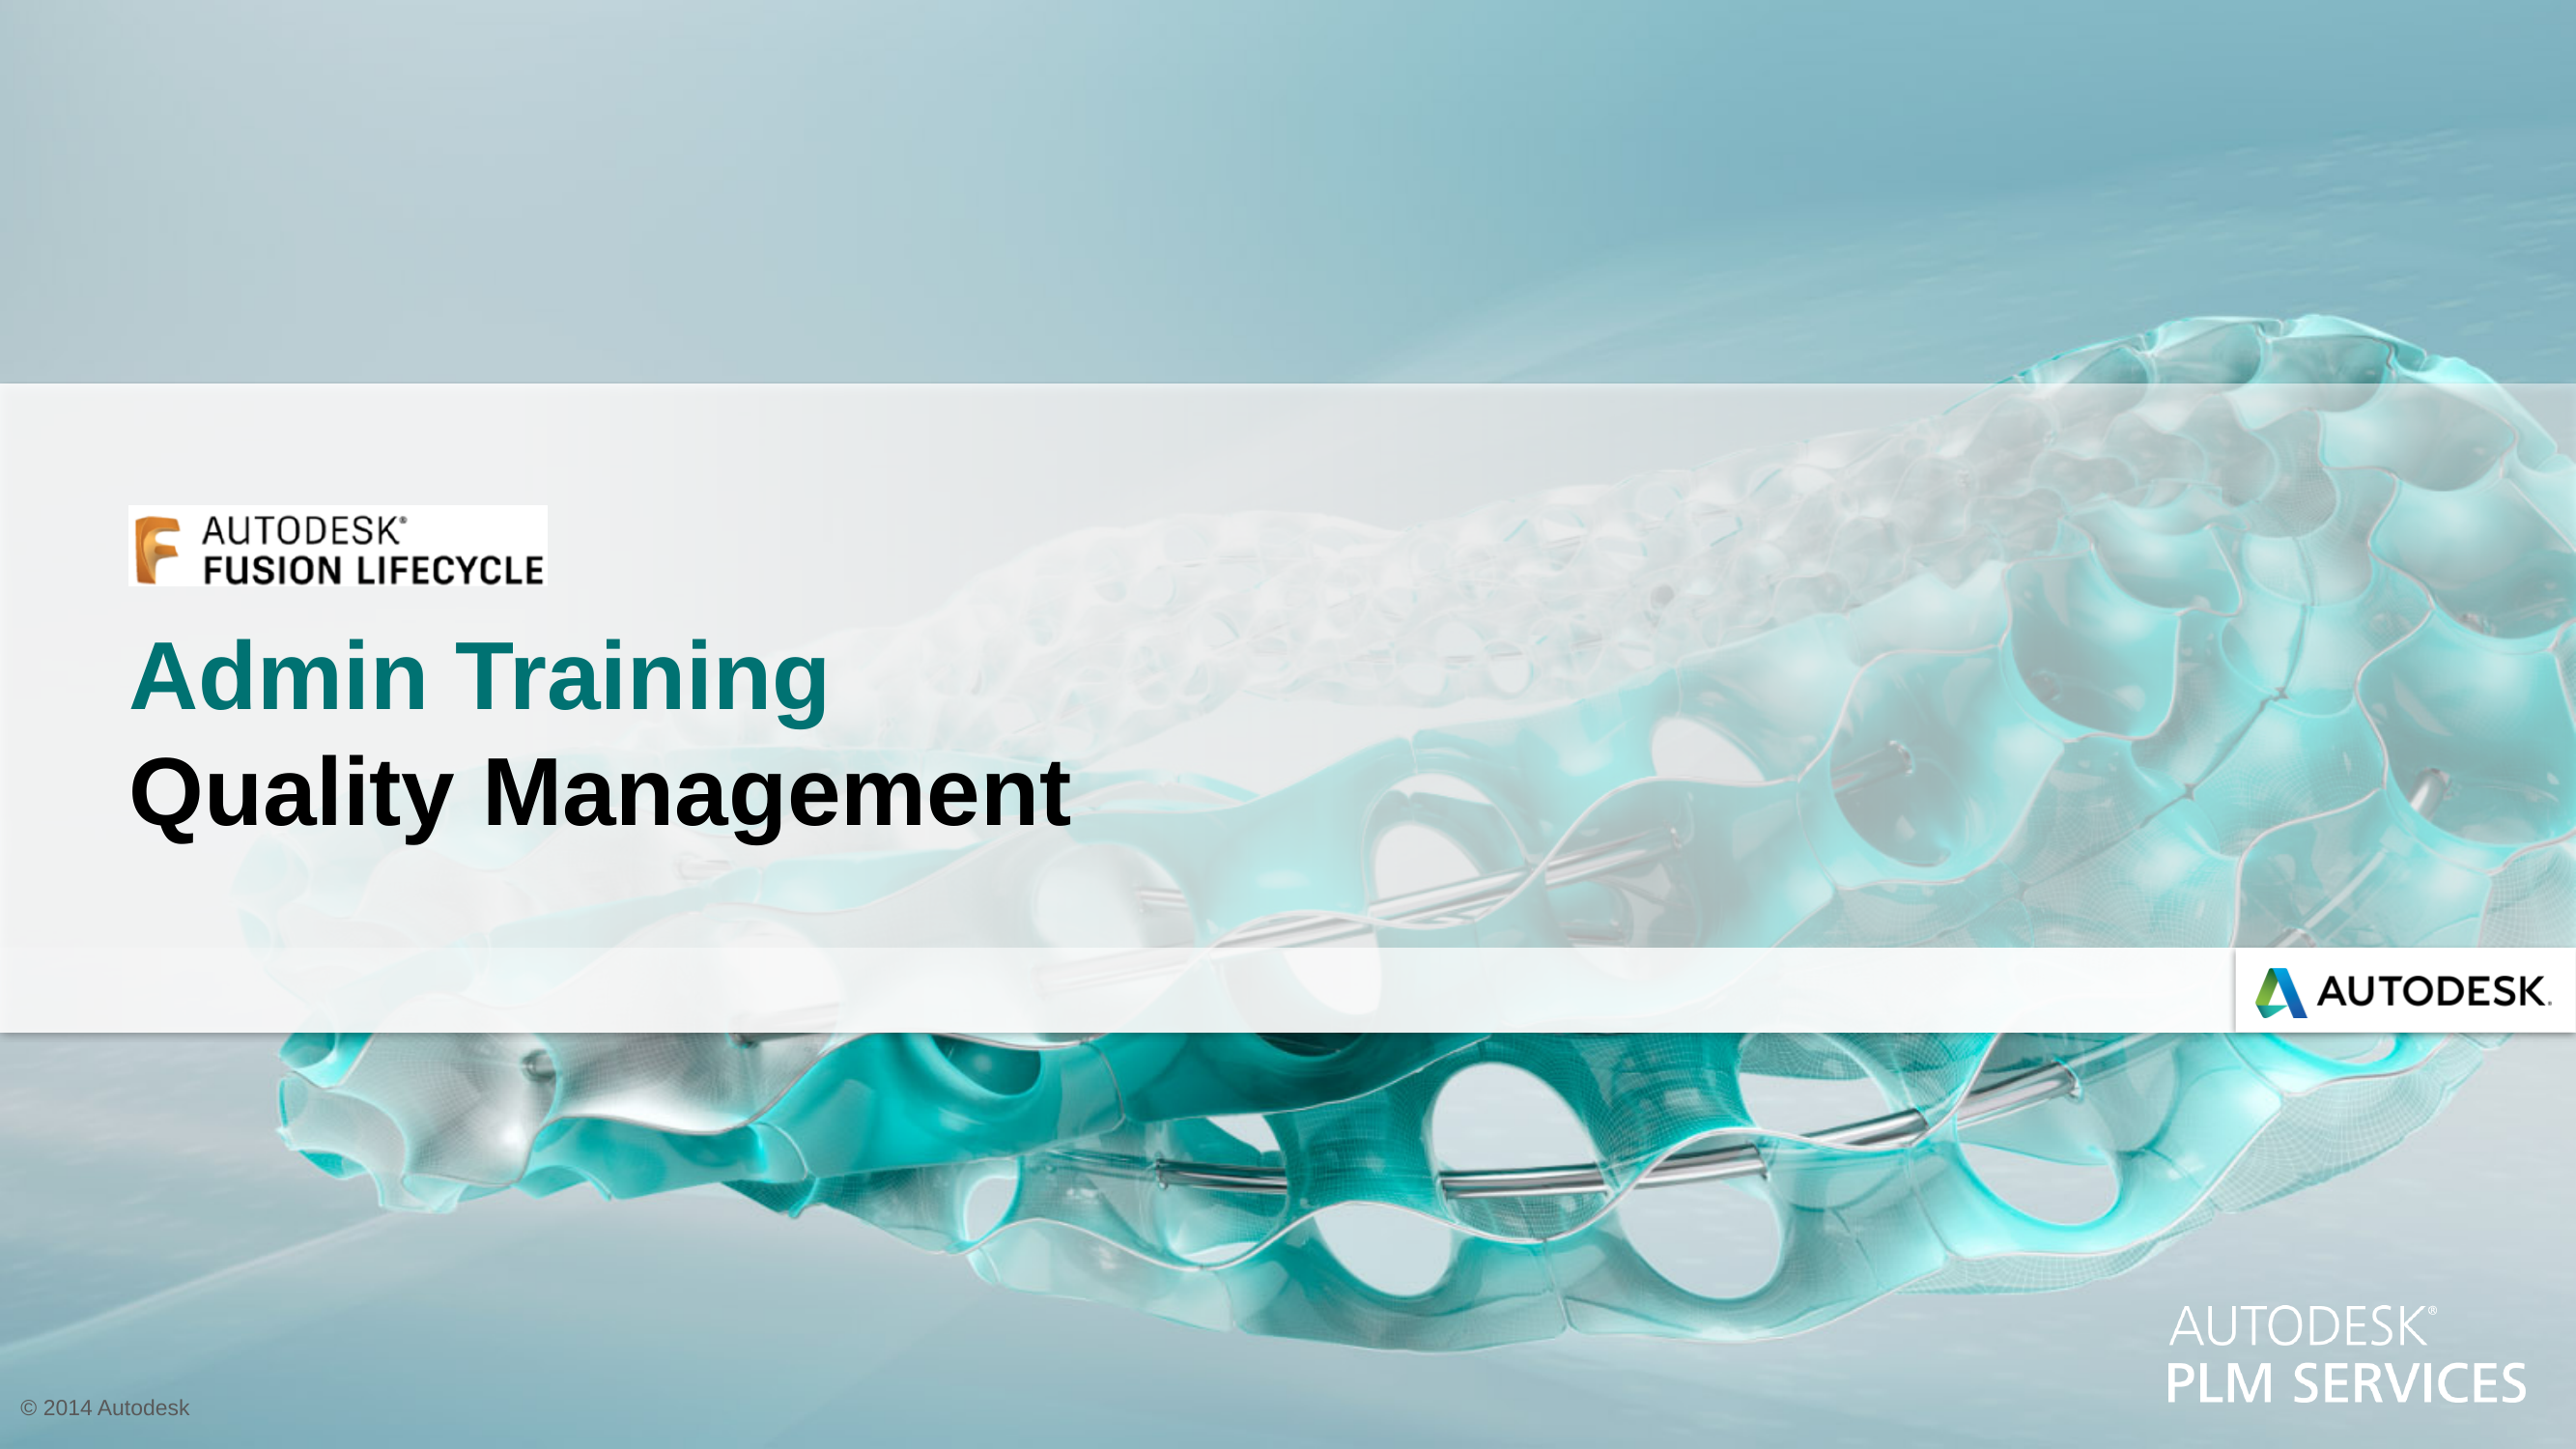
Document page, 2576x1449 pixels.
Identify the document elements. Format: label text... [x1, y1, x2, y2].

picture [2255, 968, 2552, 1018]
list Admin Training Quality Management [128, 612, 1650, 847]
picture [0, 0, 2576, 384]
picture [127, 504, 548, 586]
picture [0, 948, 2576, 1449]
